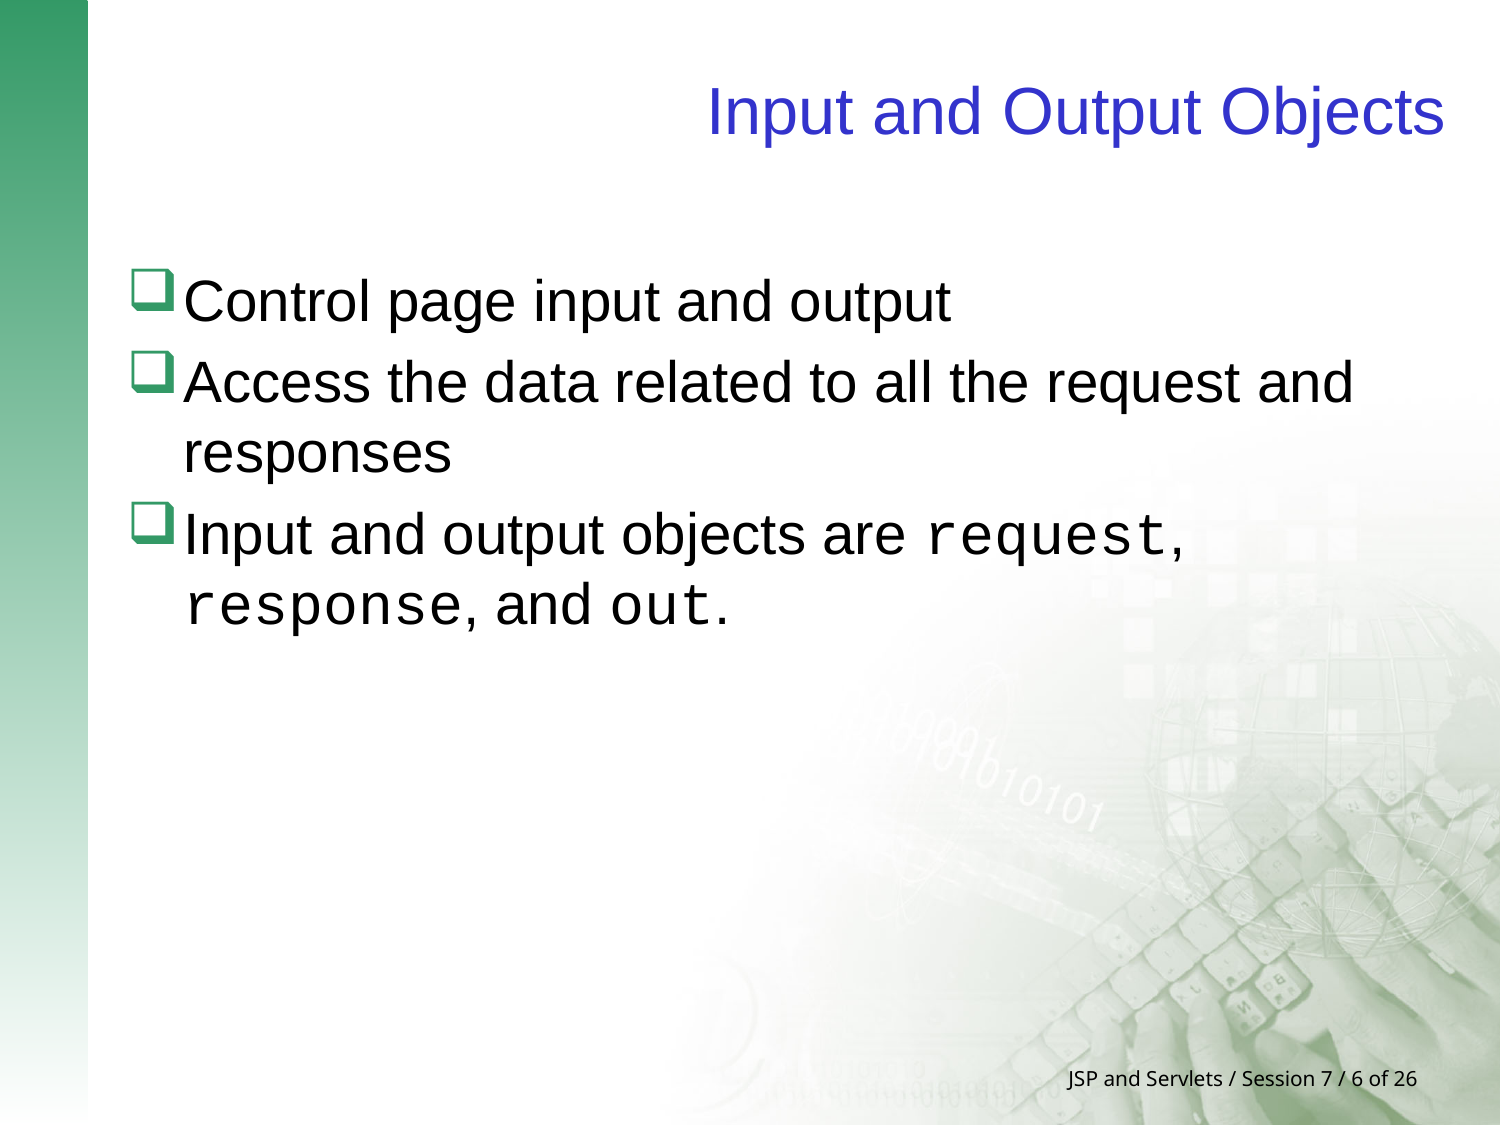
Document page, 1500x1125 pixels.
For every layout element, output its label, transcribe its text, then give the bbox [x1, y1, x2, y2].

picture [549, 365, 1500, 1125]
text_box Control page input and output Access the data related to all the request and responses Input and output objects are request, response, and out. [112, 255, 1463, 1035]
title Input and Output Objects [112, 42, 1463, 173]
